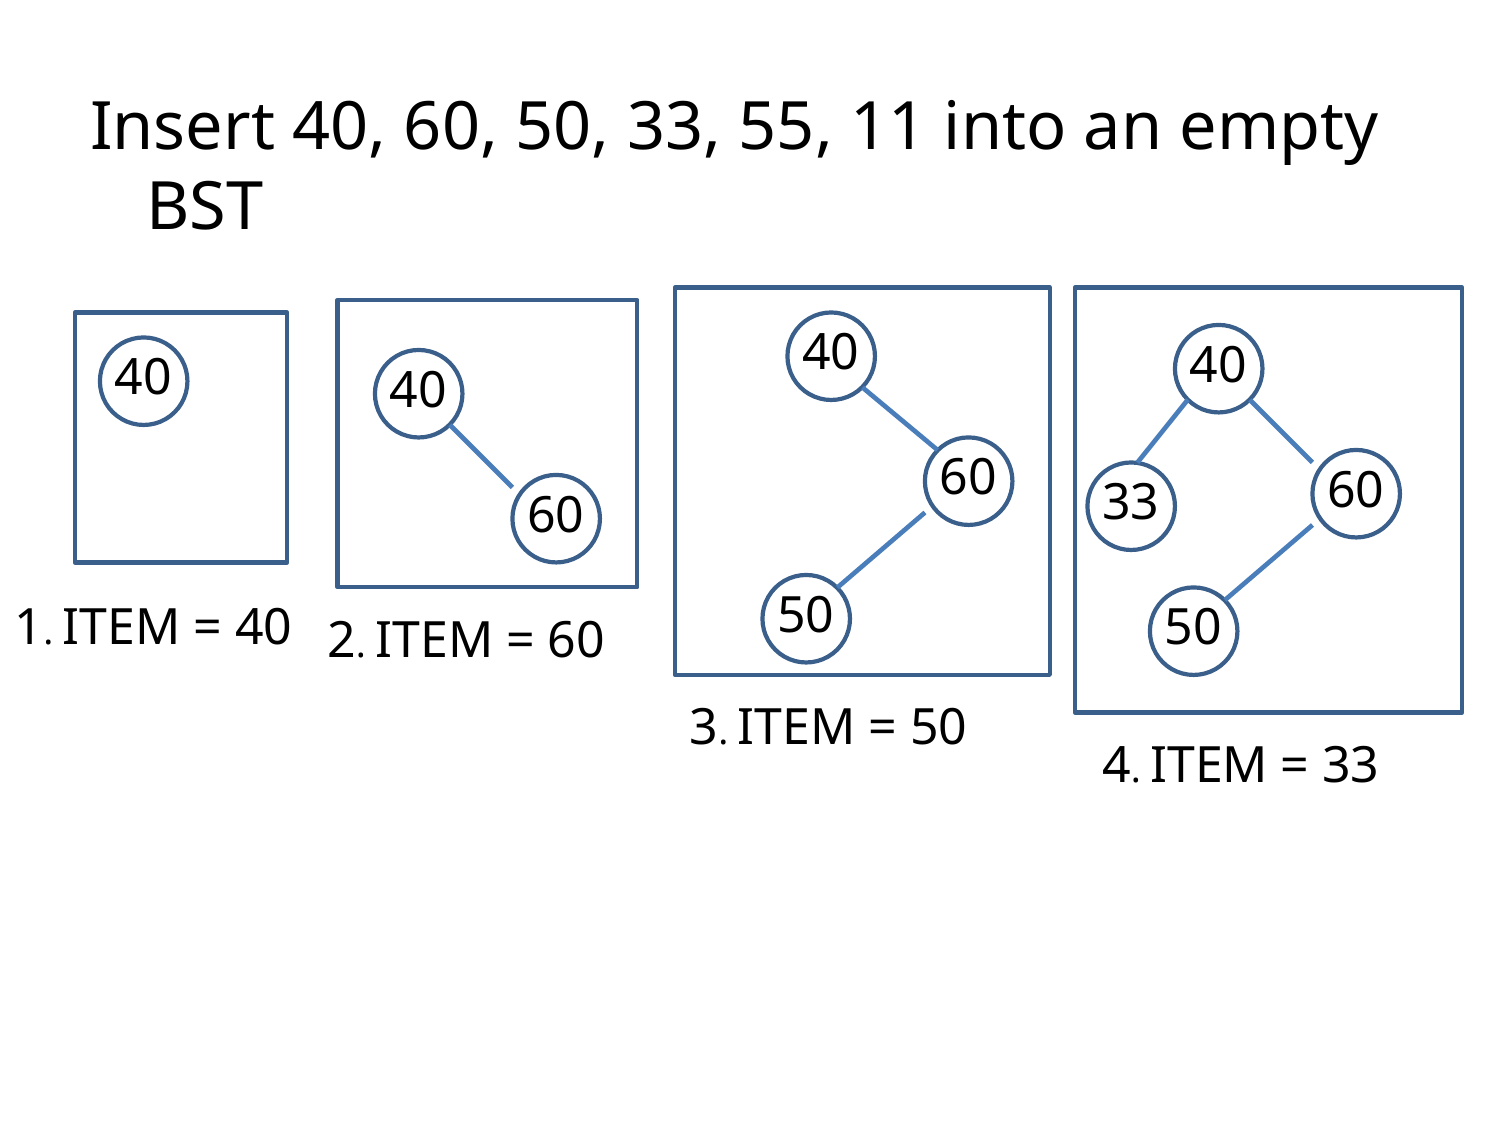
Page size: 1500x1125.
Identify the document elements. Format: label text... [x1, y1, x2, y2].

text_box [99, 337, 201, 426]
text_box [73, 310, 289, 565]
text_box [1074, 287, 1463, 801]
text_box 1. ITEM = 40 [0, 587, 307, 663]
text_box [674, 287, 1051, 764]
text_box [312, 299, 651, 676]
list Insert 40, 60, 50, 33, 55, 11 into an empty BST [75, 75, 1463, 1050]
